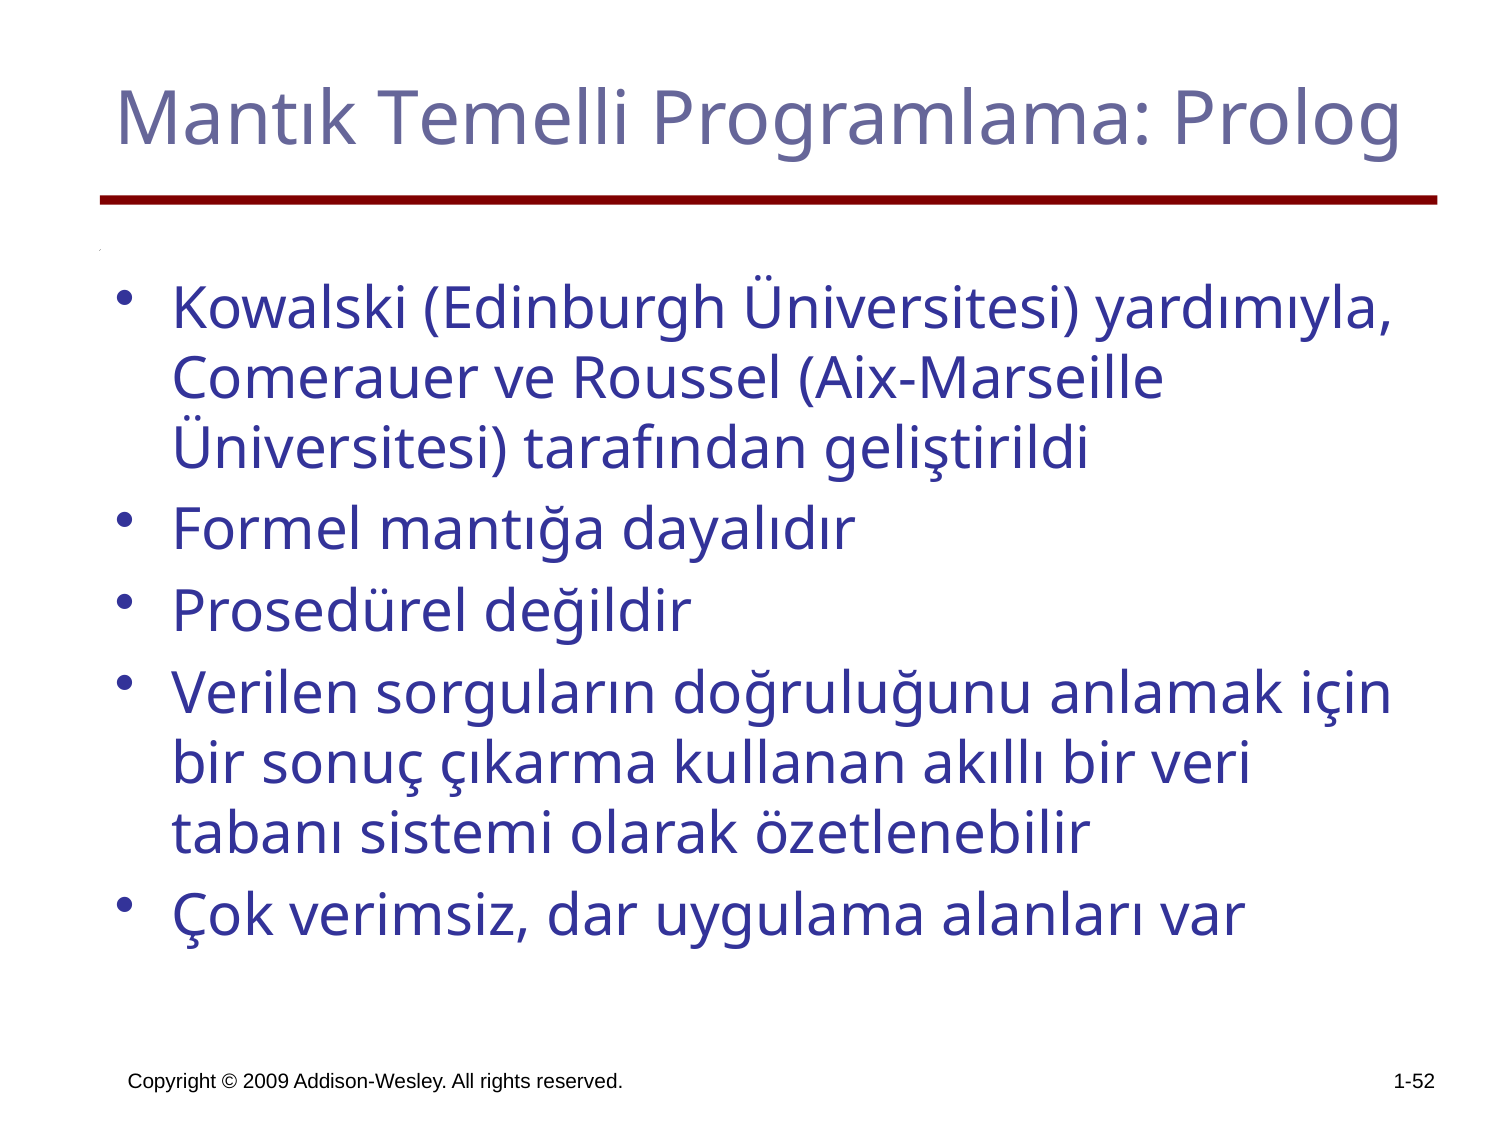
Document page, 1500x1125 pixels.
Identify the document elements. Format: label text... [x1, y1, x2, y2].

list Kowalski (Edinburgh Üniversitesi) yardımıyla, Comerauer ve Roussel (Aix-Marseille Üniversitesi) tarafından geliştirildi Formel mantığa dayalıdır Prosedürel değildir Verilen sorguların doğruluğunu anlamak için bir sonuç çıkarma kullanan akıllı bir veri tabanı sistemi olarak özetlenebilir Çok verimsiz, dar uygulama alanları var [99, 262, 1438, 1013]
footer Copyright © 2009 Addison-Wesley. All rights reserved. [112, 1024, 801, 1101]
slide_number 1-52 [1137, 1024, 1451, 1101]
title Mantık Temelli Programlama: Prolog [99, 62, 1500, 250]
